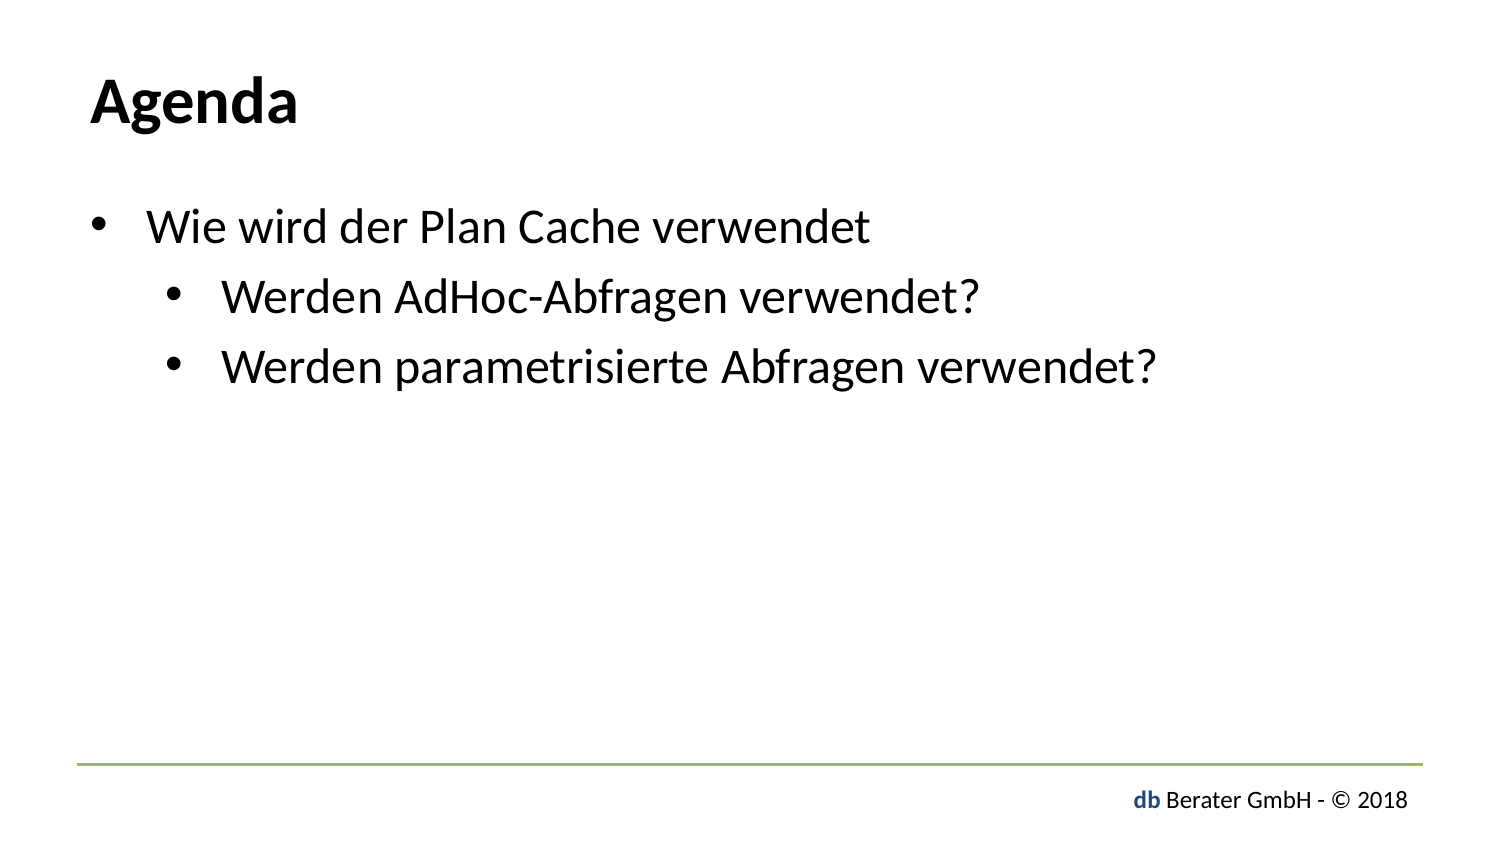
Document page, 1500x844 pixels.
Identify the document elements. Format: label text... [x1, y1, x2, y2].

list Wie wird der Plan Cache verwendet Werden AdHoc-Abfragen verwendet? Werden parametrisierte Abfragen verwendet? [75, 185, 1425, 753]
title Agenda [75, 32, 1424, 162]
